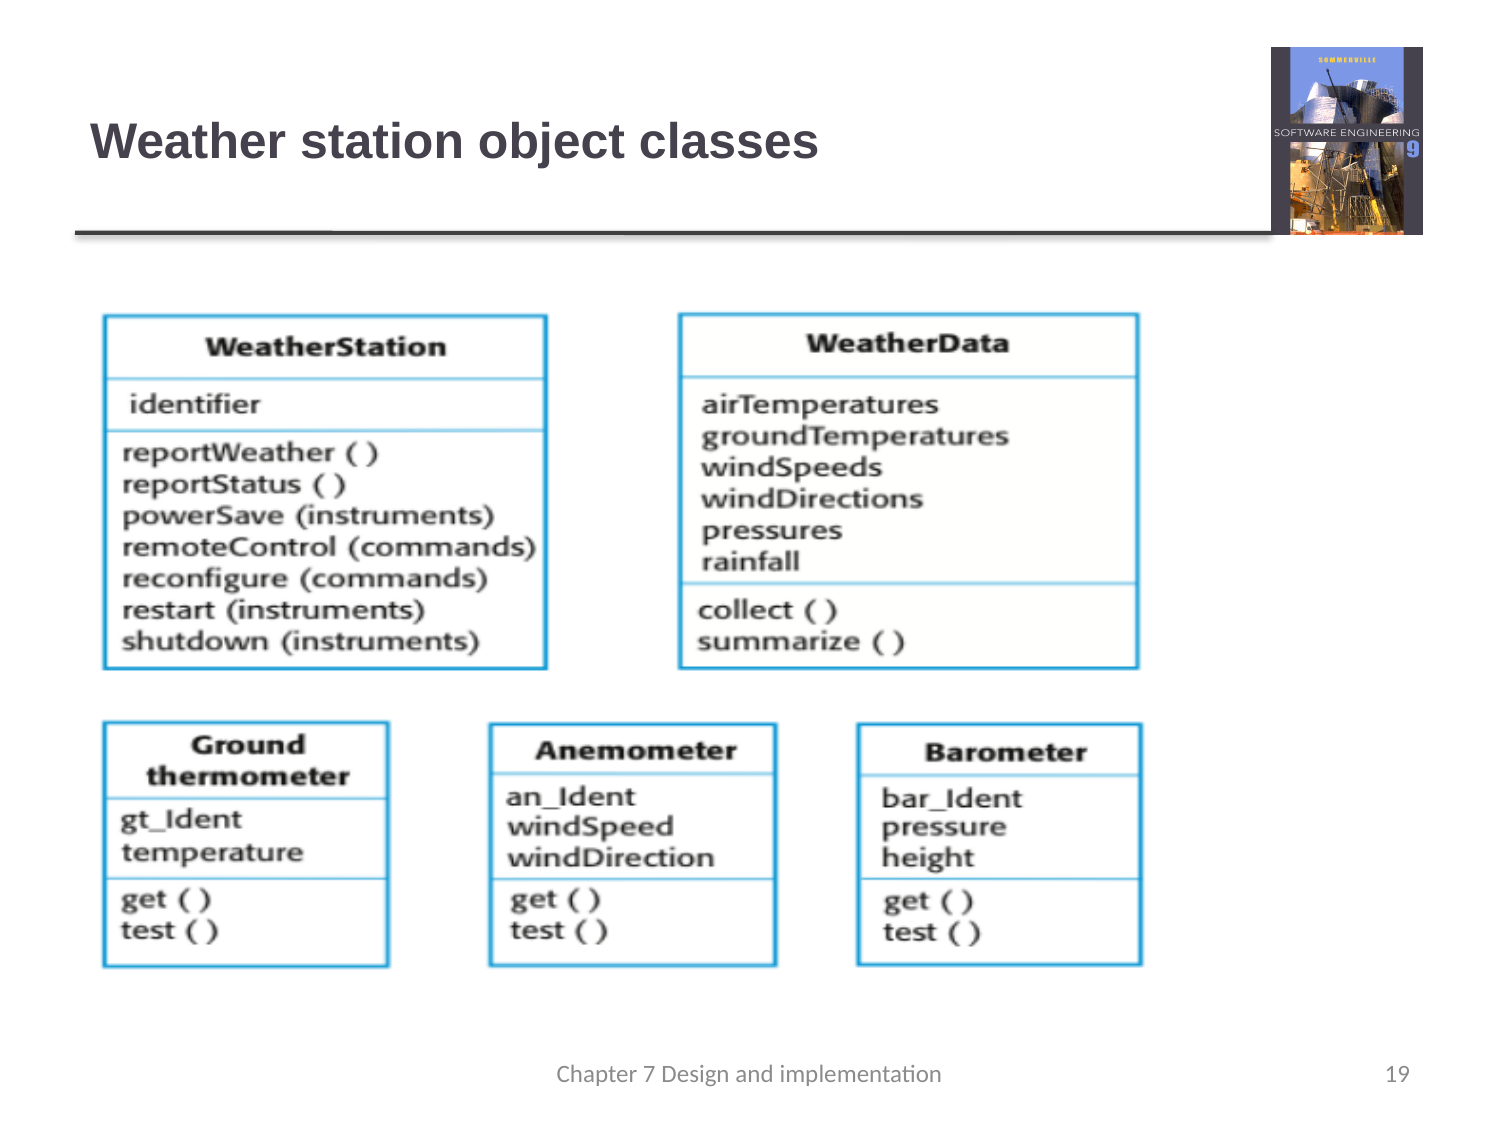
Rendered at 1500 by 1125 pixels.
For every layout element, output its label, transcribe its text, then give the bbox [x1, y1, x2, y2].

picture [1272, 47, 1423, 235]
title Weather station object classes [74, 44, 1272, 233]
slide_number ‹#› [1074, 1042, 1425, 1103]
picture [12, 271, 1244, 1004]
footer Chapter 7 Design and implementation [512, 1042, 988, 1103]
